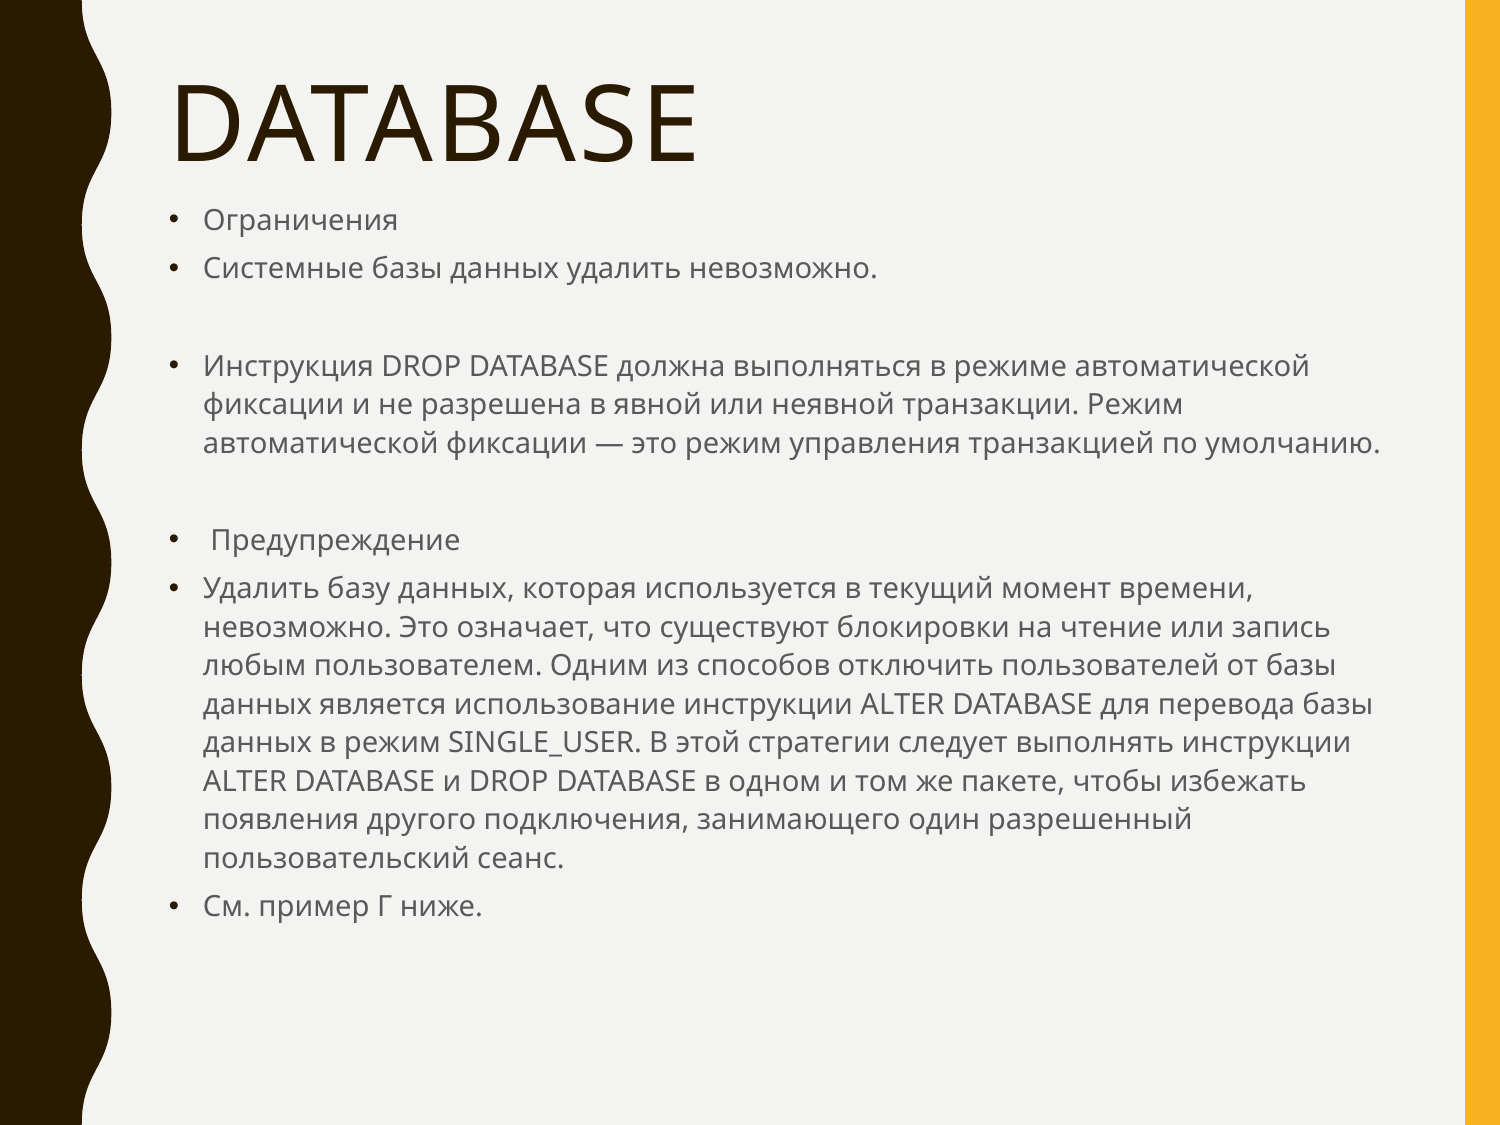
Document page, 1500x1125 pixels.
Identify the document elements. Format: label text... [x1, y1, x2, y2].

title DATABASE [154, 62, 1407, 190]
list Ограничения Системные базы данных удалить невозможно. Инструкция DROP DATABASE должна выполняться в режиме автоматической фиксации и не разрешена в явной или неявной транзакции. Режим автоматической фиксации — это режим управления транзакцией по умолчанию. Предупреждение Удалить базу данных, которая используется в текущий момент времени, невозможно. Это означает, что существуют блокировки на чтение или запись любым пользователем. Одним из способов отключить пользователей от базы данных является использование инструкции ALTER DATABASE для перевода базы данных в режим SINGLE_USER. В этой стратегии следует выполнять инструкции ALTER DATABASE и DROP DATABASE в одном и том же пакете, чтобы избежать появления другого подключения, занимающего один разрешенный пользовательский сеанс. См. пример Г ниже. [154, 190, 1407, 965]
